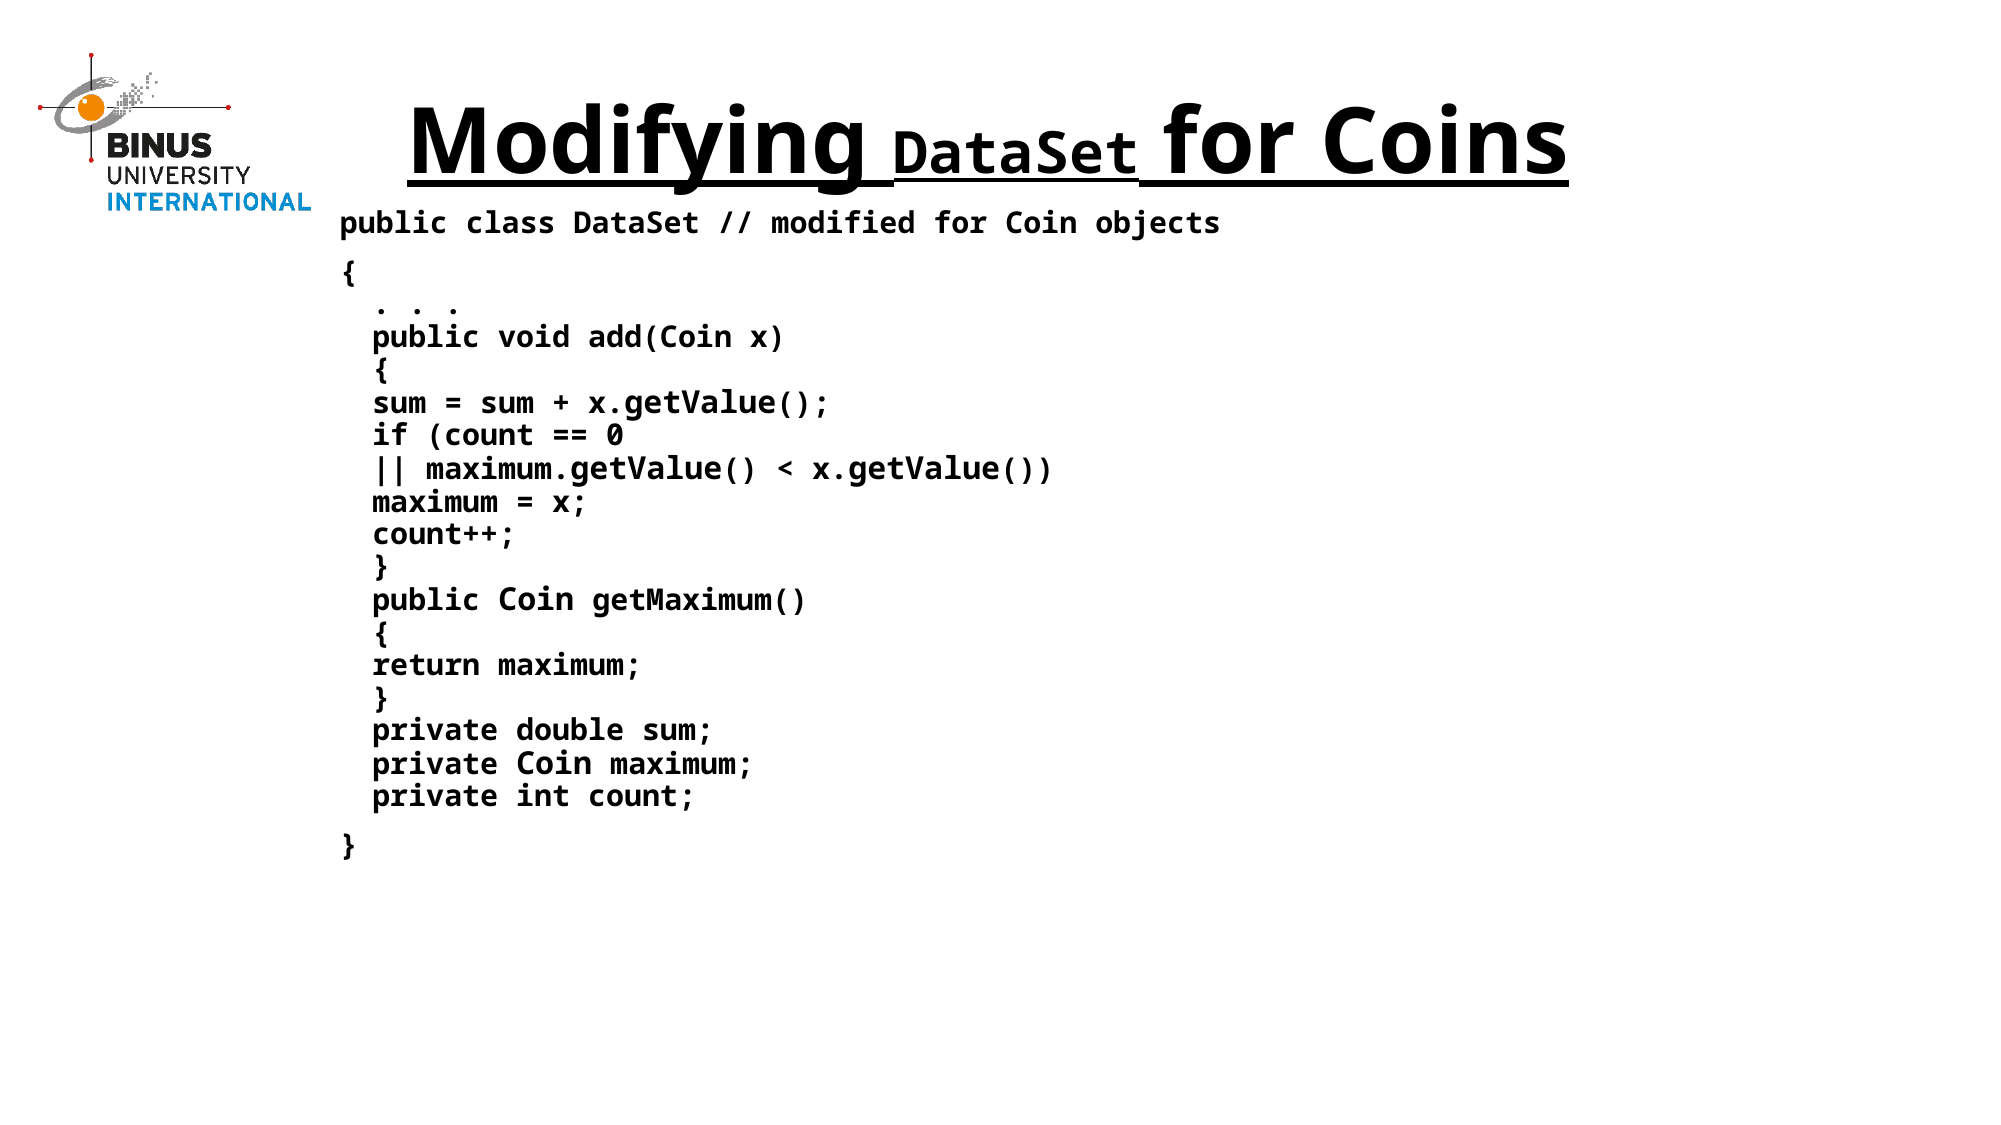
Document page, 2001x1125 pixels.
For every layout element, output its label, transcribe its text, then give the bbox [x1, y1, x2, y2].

list public class DataSet // modified for Coin objects { . . . public void add(Coin x) { sum = sum + x.getValue(); if (count == 0 || maximum.getValue() < x.getValue()) maximum = x; count++; } public Coin getMaximum() { return maximum; } private double sum; private Coin maximum; private int count; } [324, 200, 1713, 875]
picture [0, 0, 348, 269]
title Modifying DataSet for Coins [362, 50, 1638, 200]
